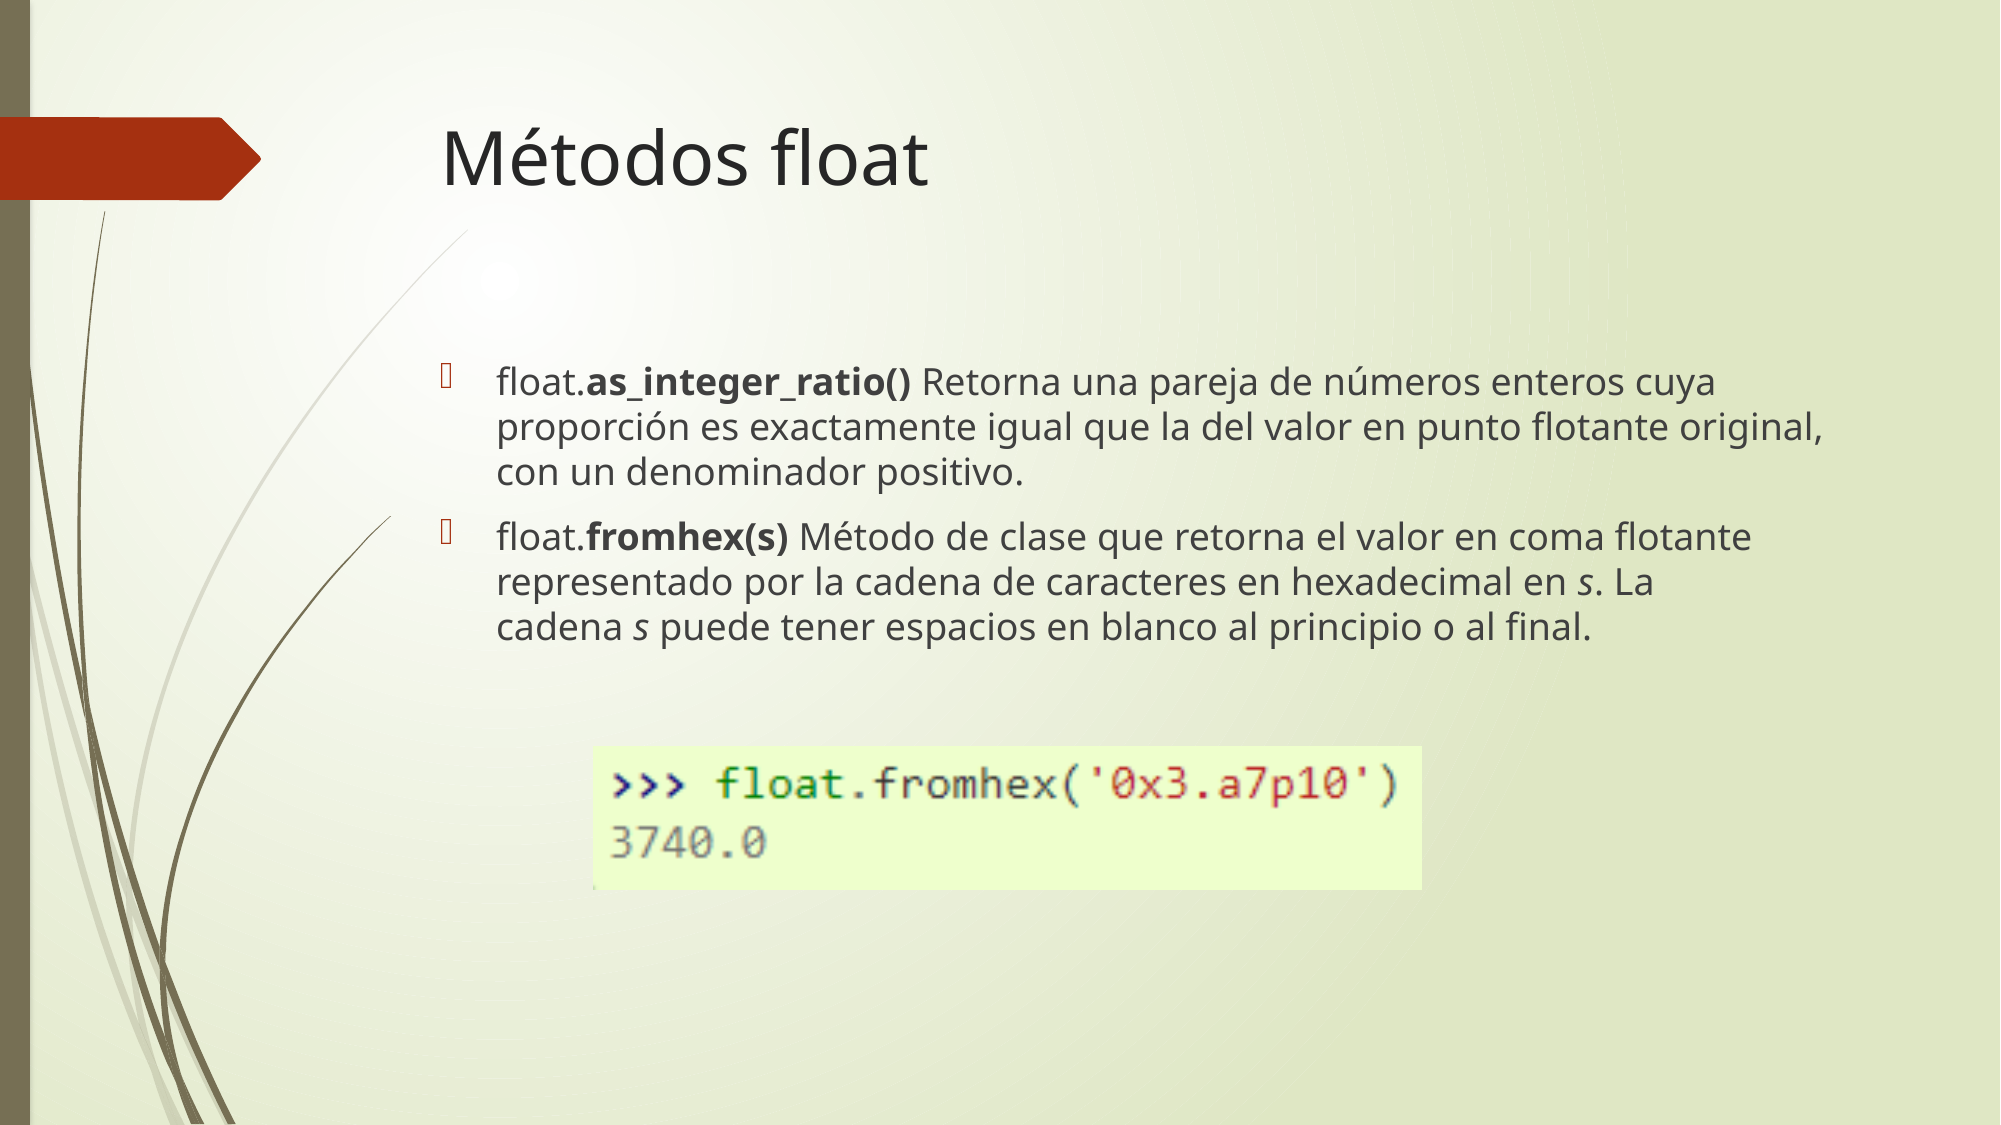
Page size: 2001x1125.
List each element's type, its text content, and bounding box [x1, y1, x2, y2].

list float.as_integer_ratio() Retorna una pareja de números enteros cuya proporción es exactamente igual que la del valor en punto flotante original, con un denominador positivo. float.fromhex(s) Método de clase que retorna el valor en coma flotante representado por la cadena de caracteres en hexadecimal en s. La cadena s puede tener espacios en blanco al principio o al final. [424, 350, 1888, 970]
picture [593, 745, 1422, 890]
title Métodos float [425, 102, 1888, 313]
